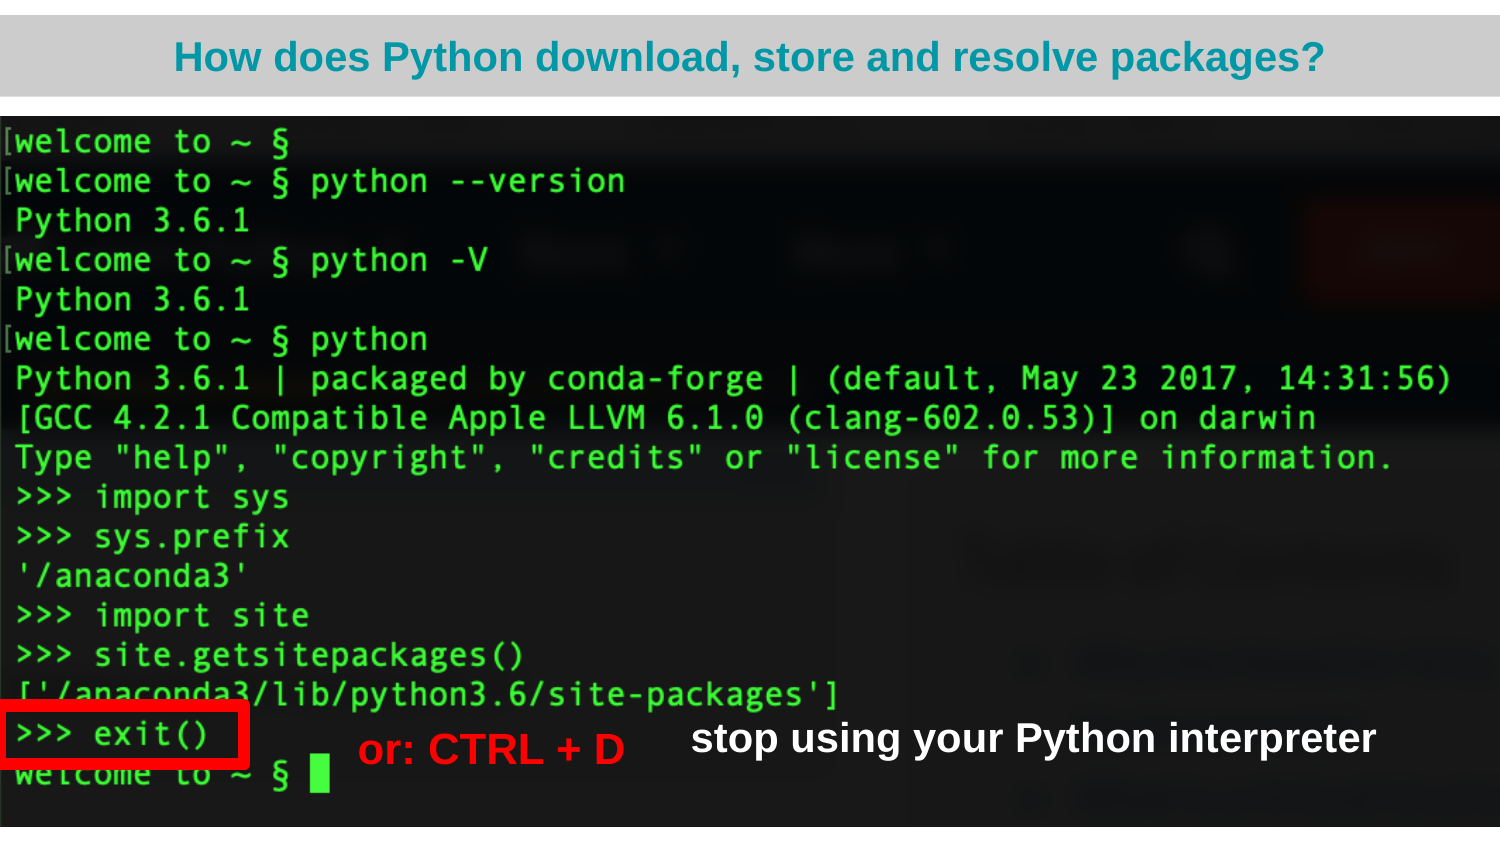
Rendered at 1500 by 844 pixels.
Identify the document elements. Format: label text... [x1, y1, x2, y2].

text_box How does Python download, store and resolve packages? [0, 15, 1500, 97]
picture [0, 115, 1500, 827]
